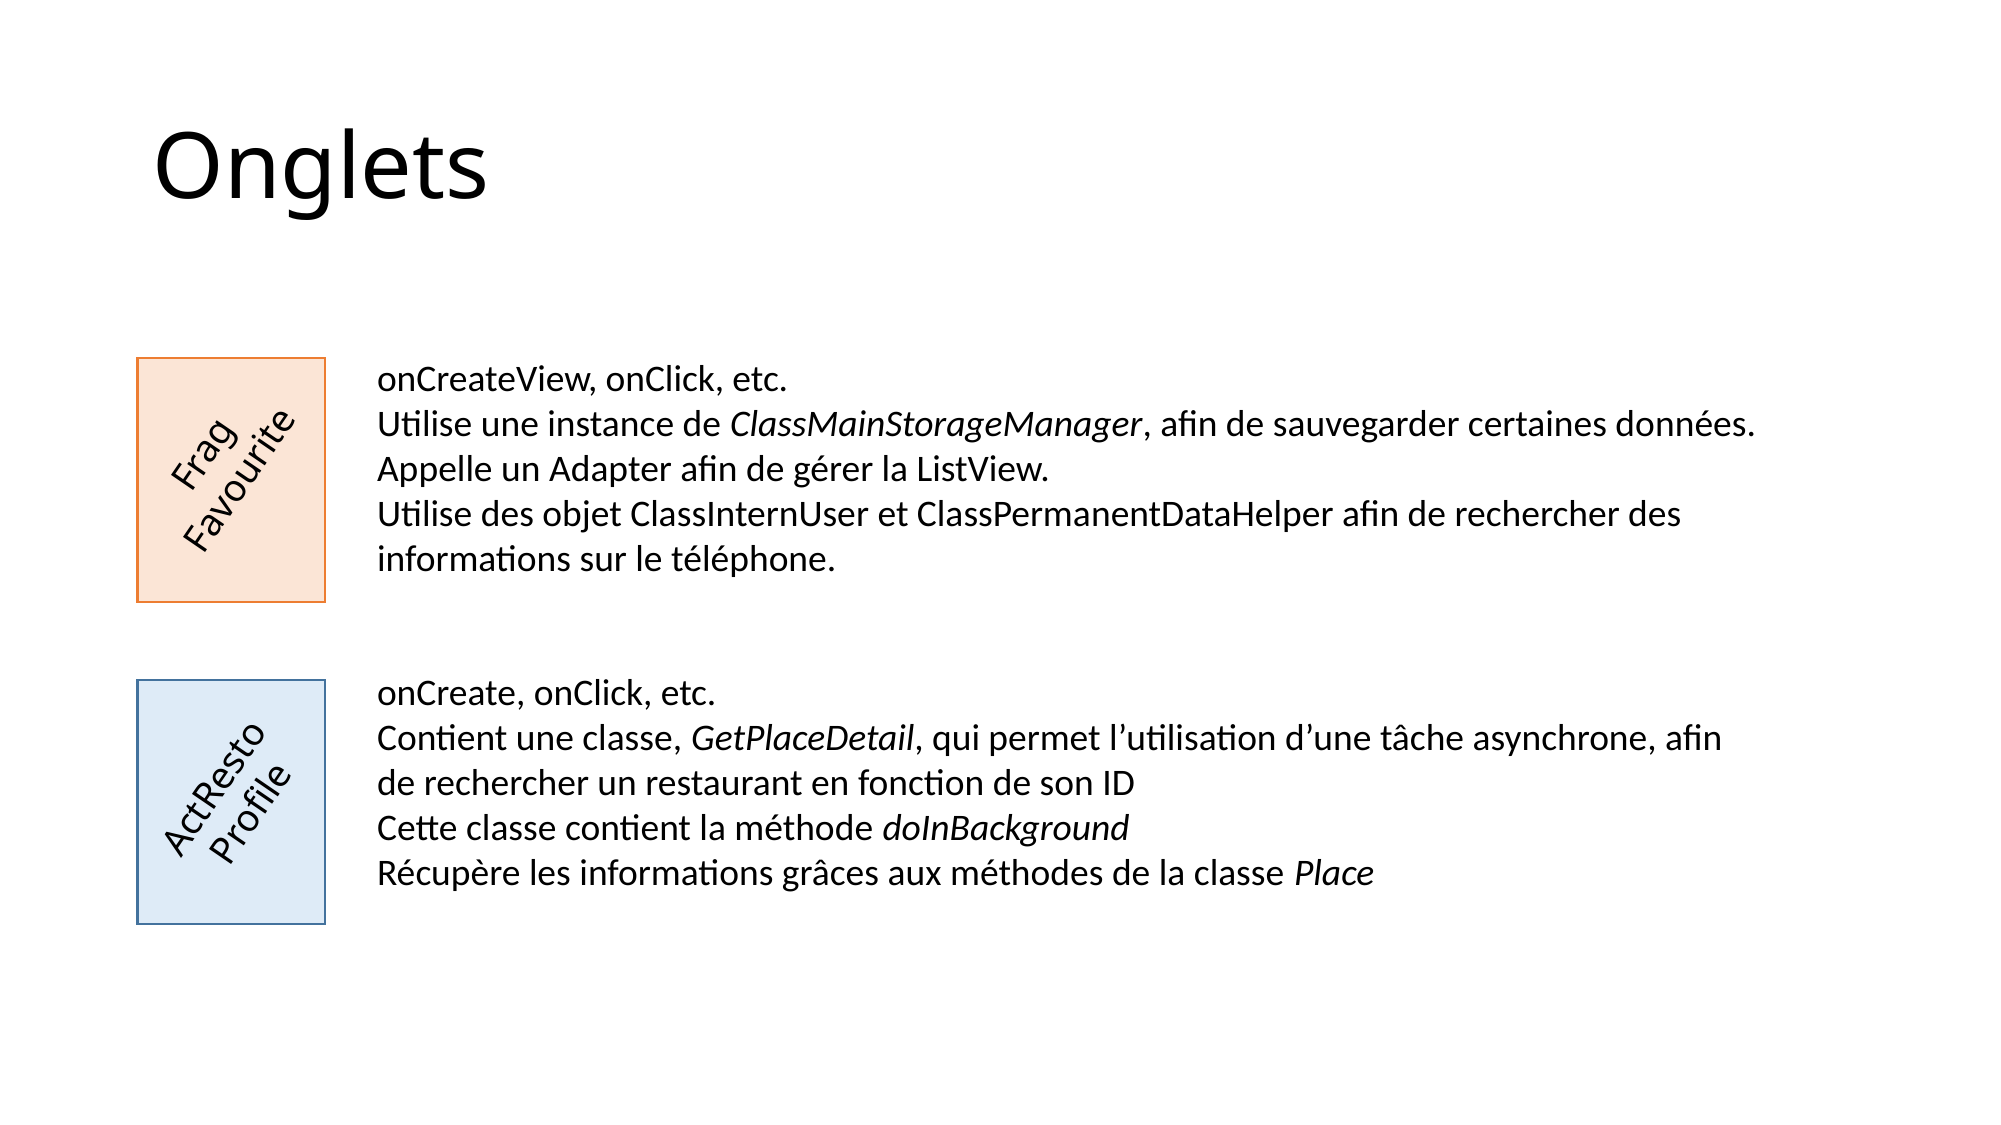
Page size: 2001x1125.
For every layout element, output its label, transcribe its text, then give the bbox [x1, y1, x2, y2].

text_box [136, 357, 326, 603]
text_box [136, 679, 326, 843]
text_box Frag Favourite [114, 346, 324, 586]
text_box ActResto Profile [126, 680, 336, 919]
title Onglets [137, 59, 1863, 278]
text_box onCreate, onClick, etc. Contient une classe, GetPlaceDetail, qui permet l’utilisation d’une tâche asynchrone, afin de rechercher un restaurant en fonction de son ID Cette classe contient la méthode doInBackground Récupère les informations grâces aux méthodes de la classe Place [362, 660, 1775, 991]
text_box onCreateView, onClick, etc. Utilise une instance de ClassMainStorageManager, afin de sauvegarder certaines données. Appelle un Adapter afin de gérer la ListView. Utilise des objet ClassInternUser et ClassPermanentDataHelper afin de rechercher des informations sur le téléphone. [362, 346, 1775, 660]
text_box [136, 754, 326, 925]
